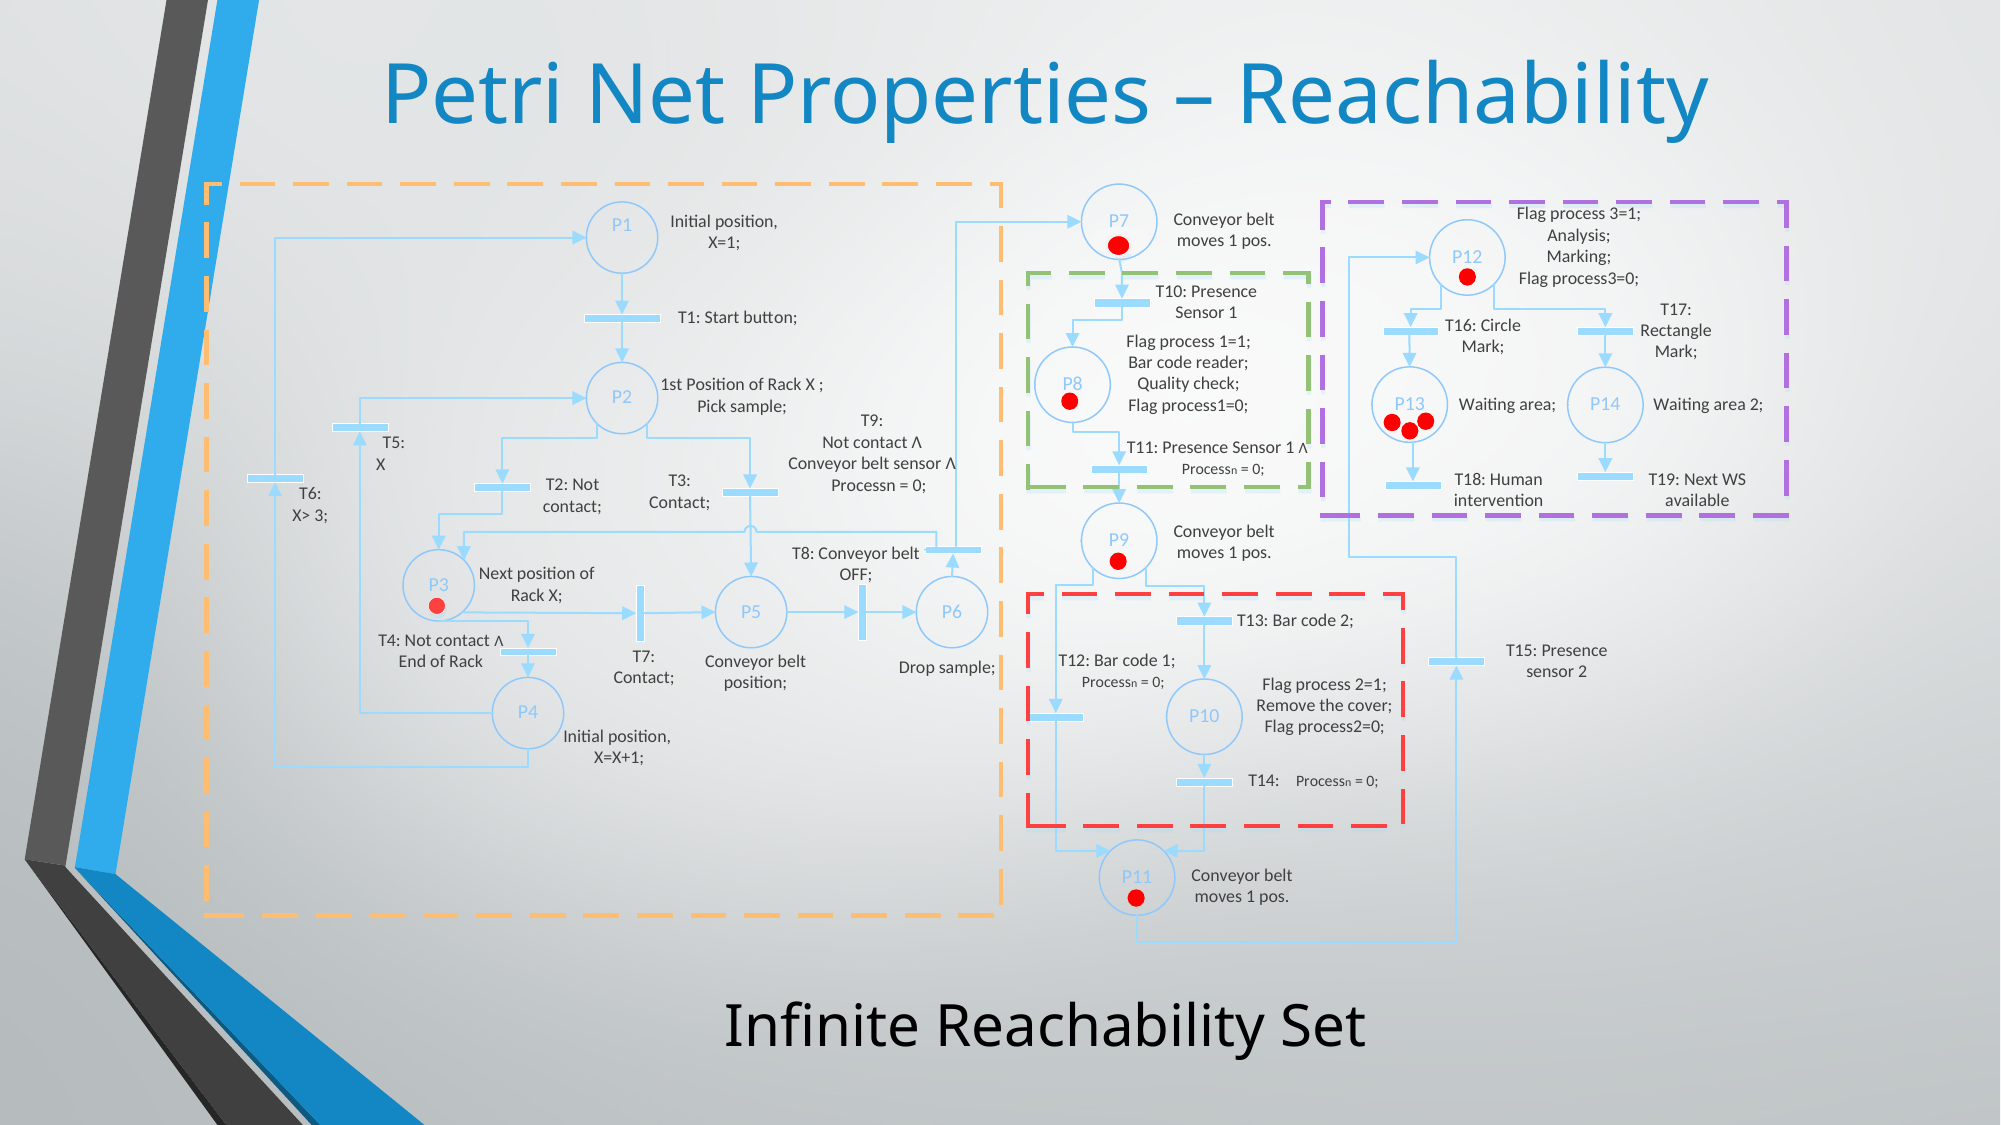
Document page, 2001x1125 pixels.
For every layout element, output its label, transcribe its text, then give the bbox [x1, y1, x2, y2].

text_box Infinite Reachability Set [514, 980, 1577, 1066]
text_box Petri Net Properties – Reachability [203, 0, 1887, 180]
picture [201, 179, 1799, 946]
